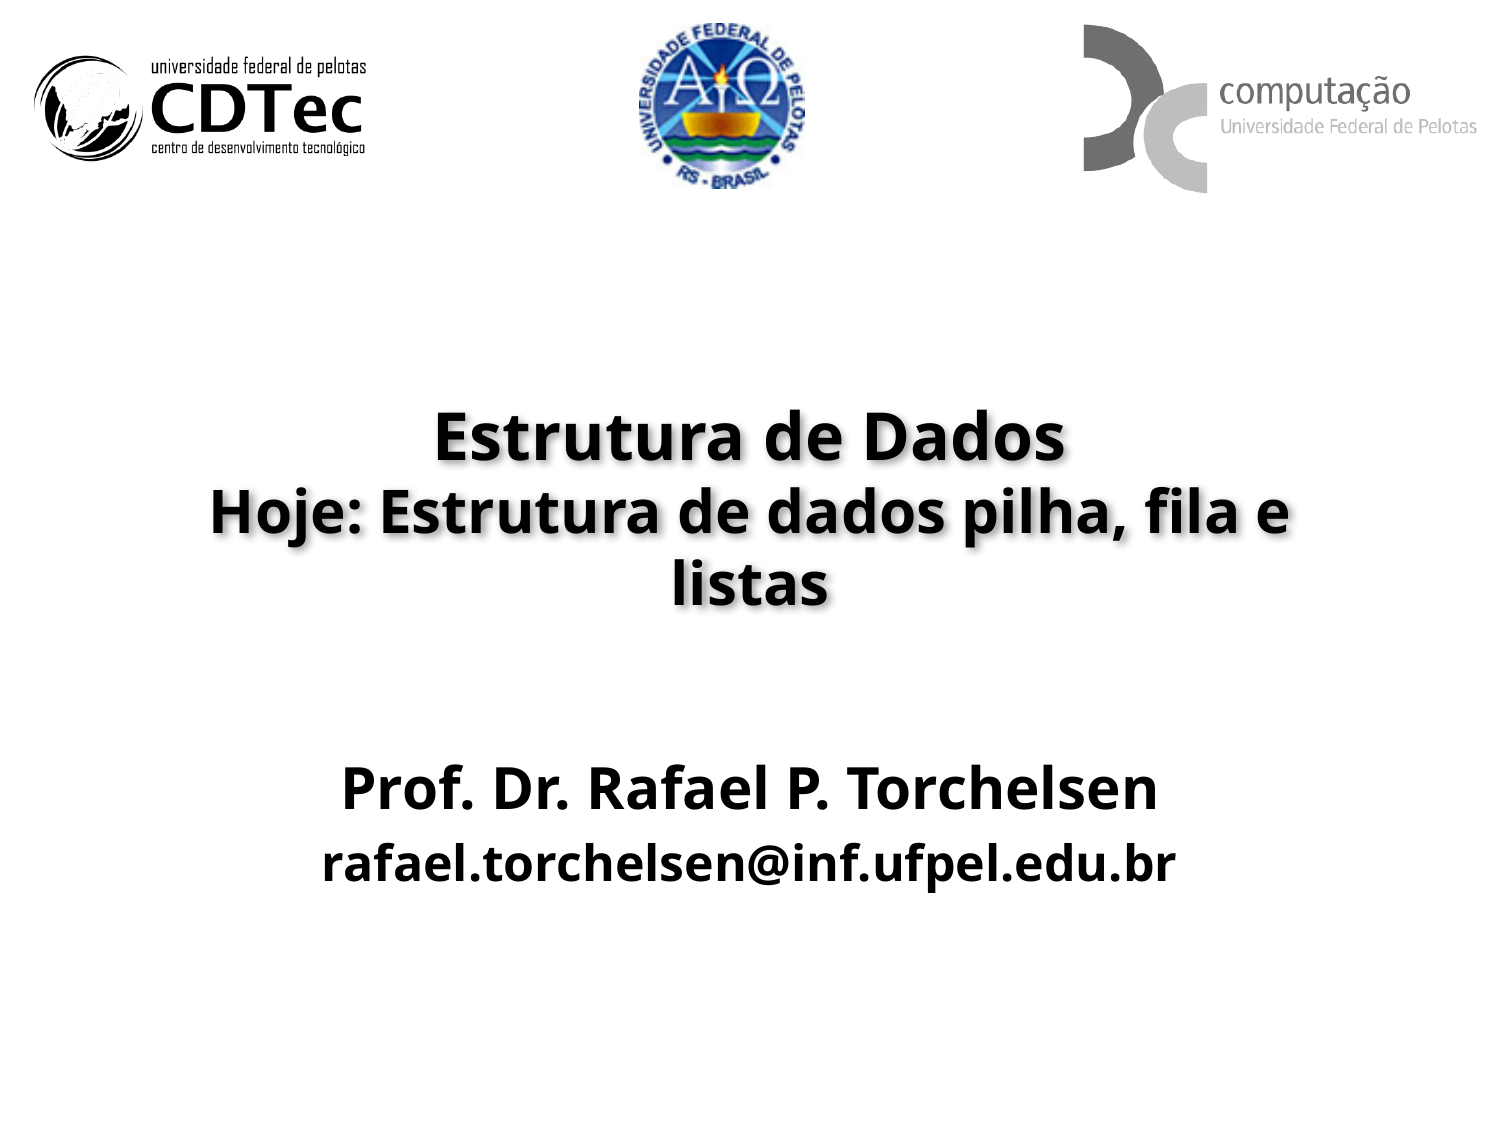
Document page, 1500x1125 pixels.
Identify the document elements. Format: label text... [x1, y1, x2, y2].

picture [639, 23, 805, 189]
title Estrutura de Dados Hoje: Estrutura de dados pilha, fila e listas [112, 385, 1388, 627]
picture [32, 54, 367, 162]
subtitle Prof. Dr. Rafael P. Torchelsen rafael.torchelsen@inf.ufpel.edu.br [225, 743, 1275, 1032]
picture [1077, 20, 1480, 197]
